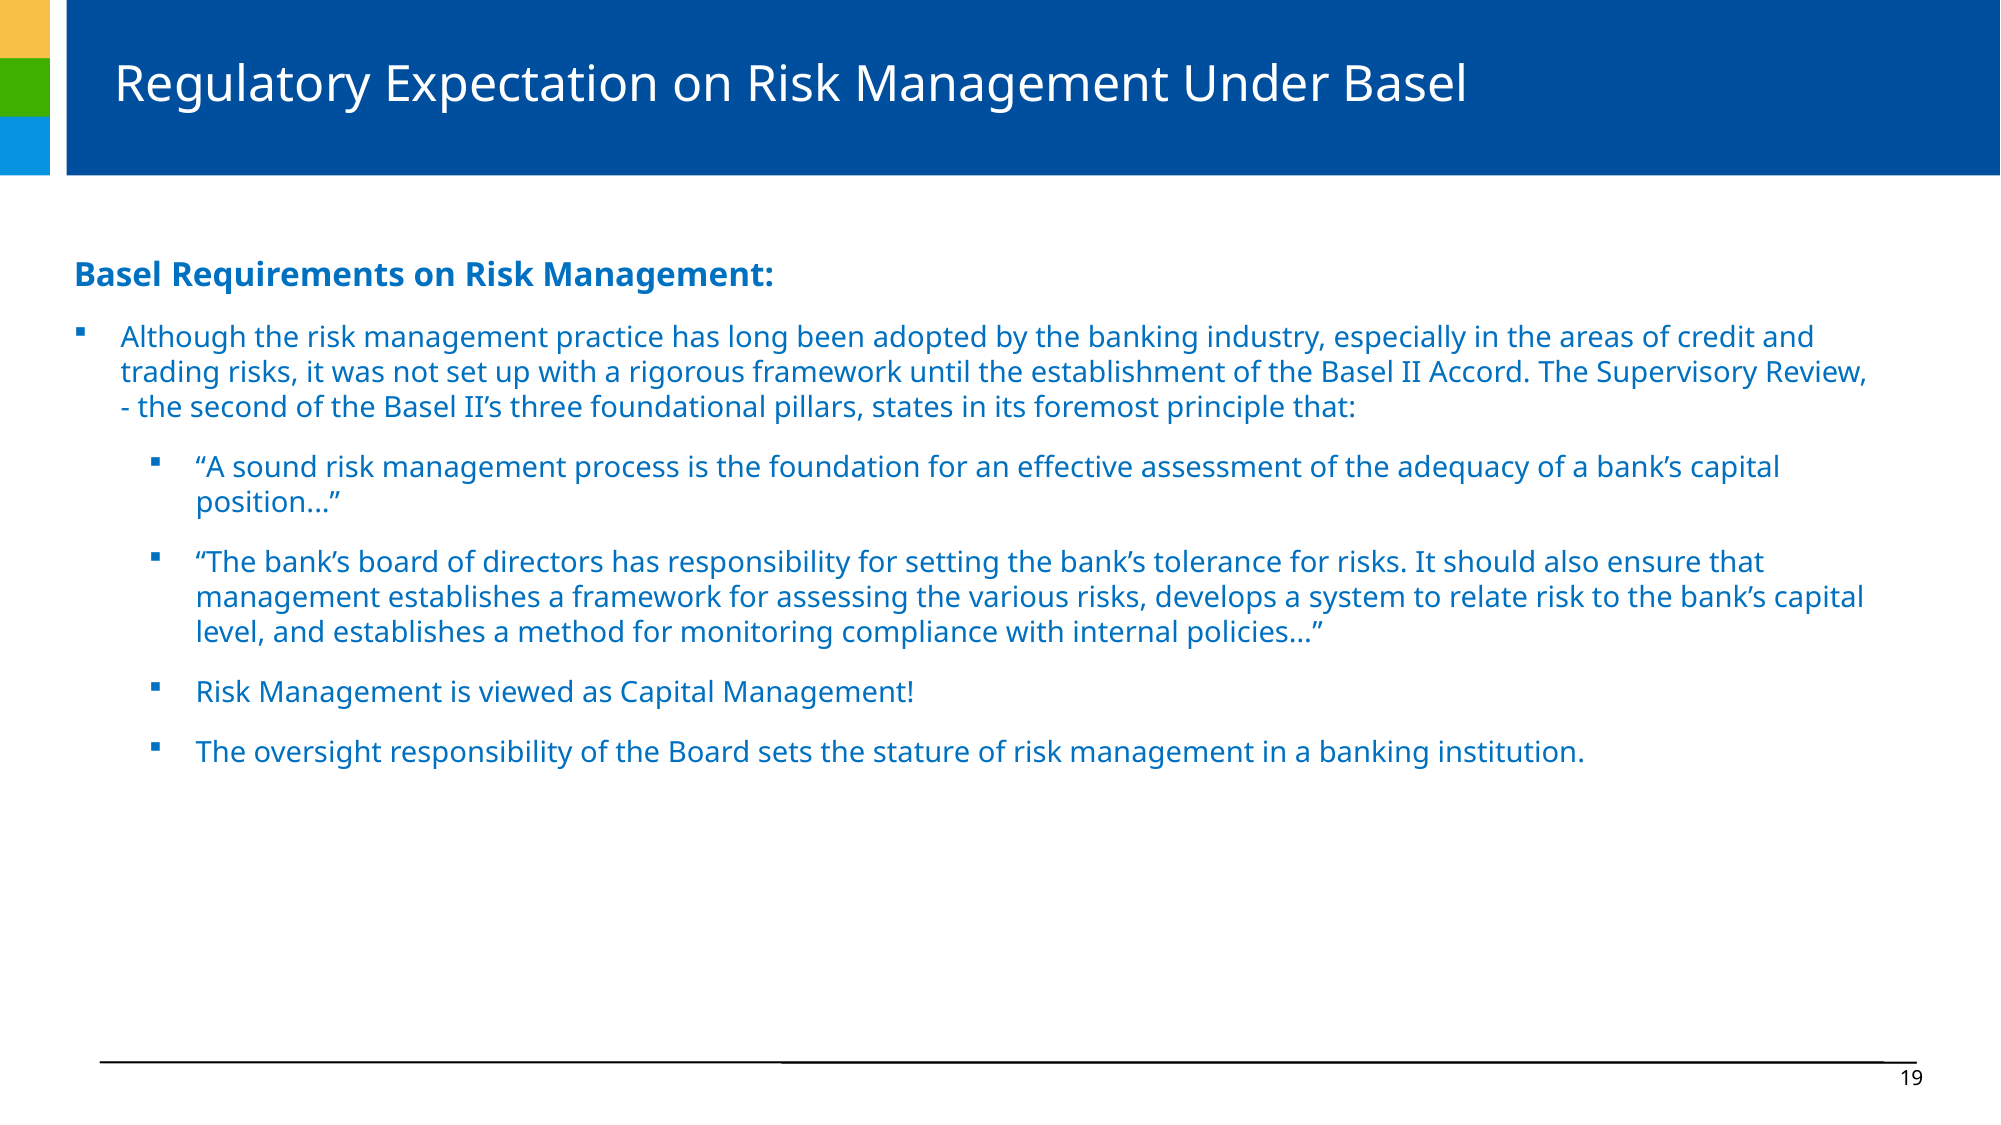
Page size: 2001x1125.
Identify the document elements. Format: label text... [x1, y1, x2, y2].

slide_number 19 [1521, 1025, 1939, 1100]
text_box Basel Requirements on Risk Management: Although the risk management practice has long been adopted by the banking industry, especially in the areas of credit and trading risks, it was not set up with a rigorous framework until the establishment of the Basel II Accord. The Supervisory Review, - the second of the Basel II’s three foundational pillars, states in its foremost principle that: “A sound risk management process is the foundation for an effective assessment of the adequacy of a bank’s capital position...” “The bank’s board of directors has responsibility for setting the bank’s tolerance for risks. It should also ensure that management establishes a framework for assessing the various risks, develops a system to relate risk to the bank’s capital level, and establishes a method for monitoring compliance with internal policies…” Risk Management is viewed as Capital Management! The oversight responsibility of the Board sets the stature of risk management in a banking institution. [58, 181, 1900, 859]
title Regulatory Expectation on Risk Management Under Basel [99, 12, 1800, 150]
